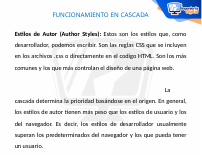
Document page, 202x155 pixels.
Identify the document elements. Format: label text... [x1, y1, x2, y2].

text_box Estilos de Autor (Author Styles): Estos son los estilos que, como desarrollador, podemos escribir. Son las reglas CSS que se incluyen en los archivos .css o directamente en el codigo HTML. Son los más comunes y los que más controlan el diseño de una página web. La cascada determina la prioridad basándose en el origen. En general, los estilos de autor tienen más peso que los estilos de usuario y los del navegador. Es decir, los estilos de desarrollador usualmente superan los predeterminados del navegador y los que pueda tener un usuario. [0, 26, 202, 155]
text_box FUNCIONAMIENTO EN CASCADA [0, 0, 202, 26]
